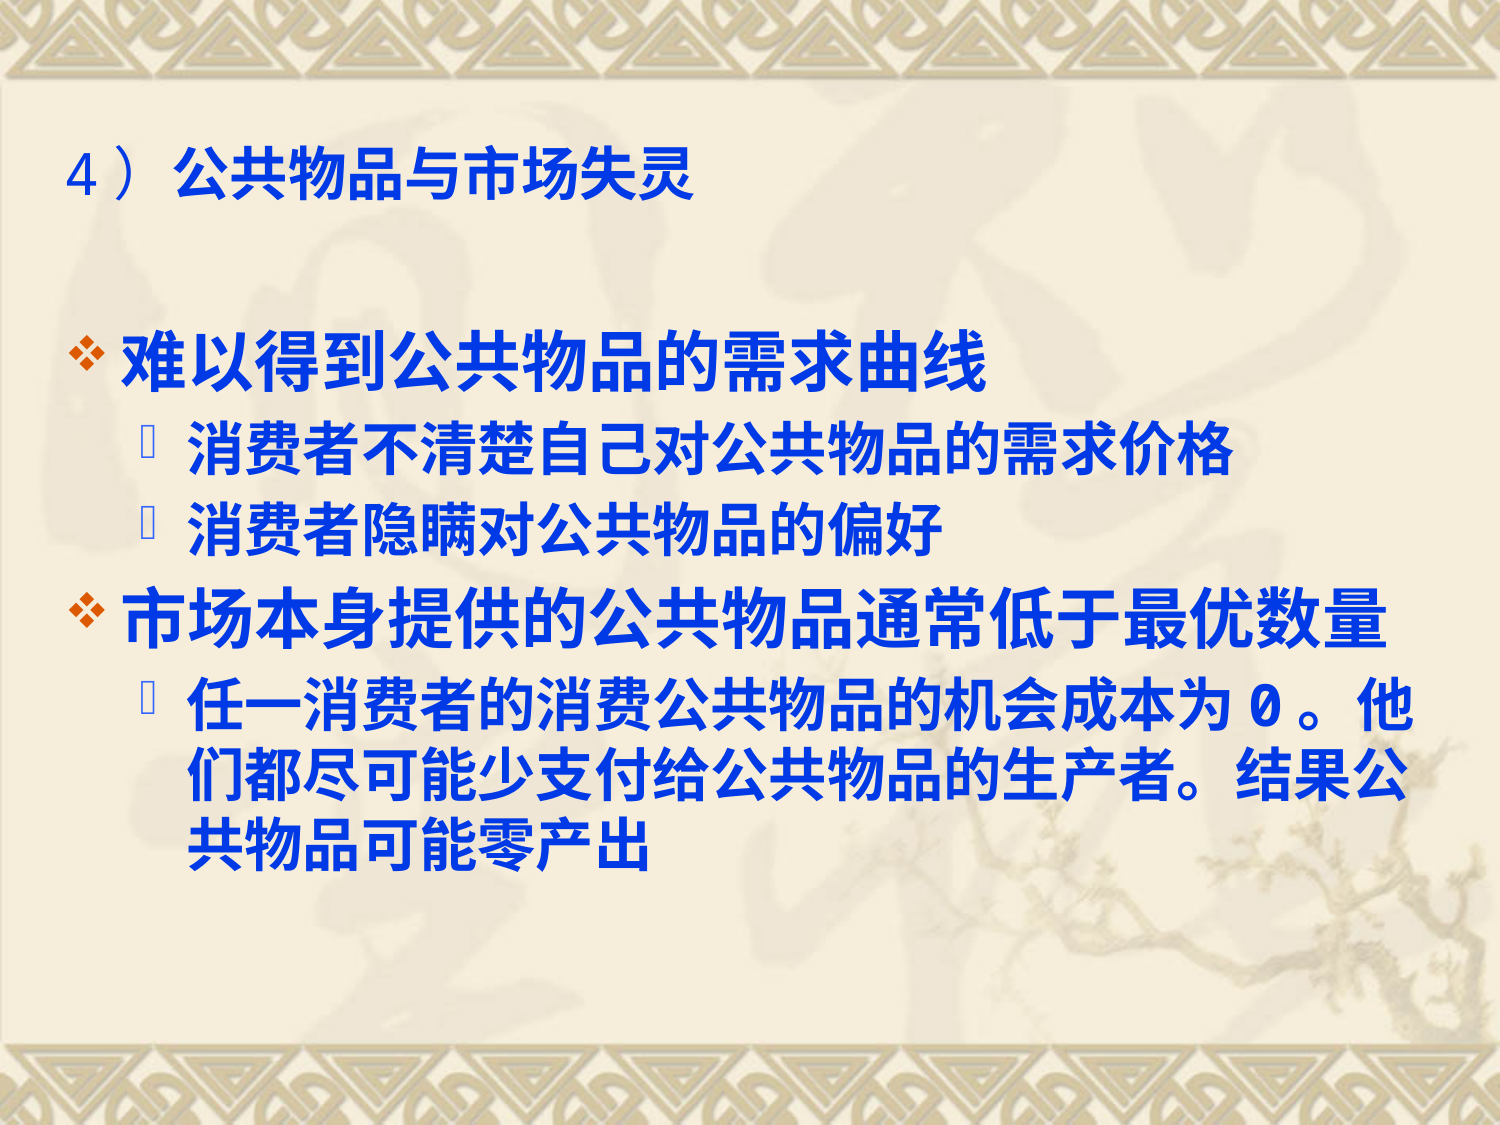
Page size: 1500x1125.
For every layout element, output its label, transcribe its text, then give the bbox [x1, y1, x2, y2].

title 4）公共物品与市场失灵 [49, 99, 1451, 244]
picture [0, 0, 1500, 1125]
list 难以得到公共物品的需求曲线 消费者不清楚自己对公共物品的需求价格 消费者隐瞒对公共物品的偏好 市场本身提供的公共物品通常低于最优数量 任一消费者的消费公共物品的机会成本为0。他们都尽可能少支付给公共物品的生产者。结果公共物品可能零产出 [49, 312, 1451, 1001]
